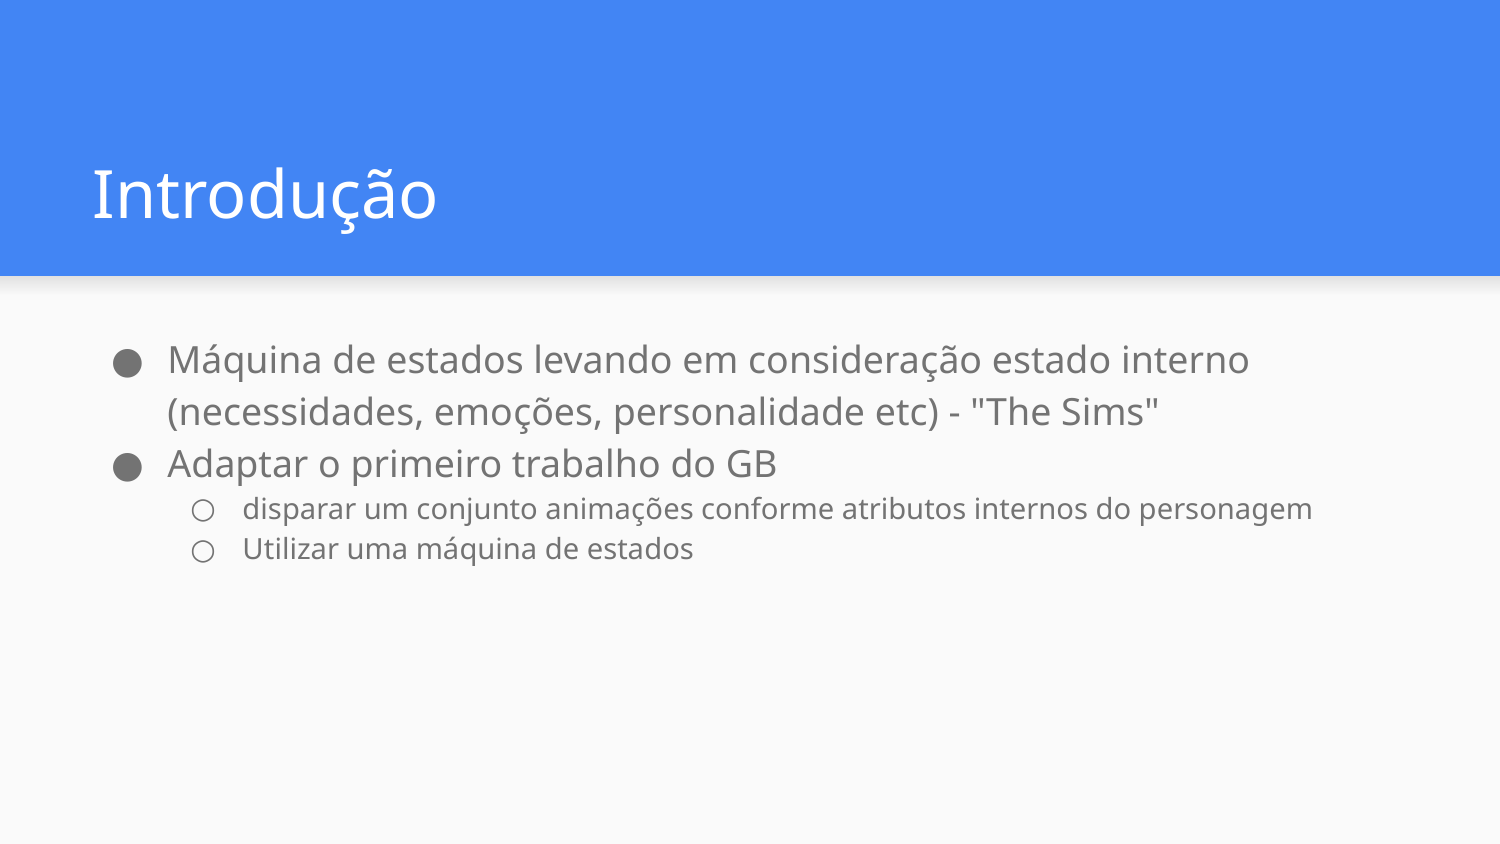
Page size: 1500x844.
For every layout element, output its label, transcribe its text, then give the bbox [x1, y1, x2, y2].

title Introdução [77, 121, 1427, 248]
list Máquina de estados levando em consideração estado interno (necessidades, emoções, personalidade etc) - "The Sims" Adaptar o primeiro trabalho do GB disparar um conjunto animações conforme atributos internos do personagem Utilizar uma máquina de estados [77, 314, 1427, 760]
